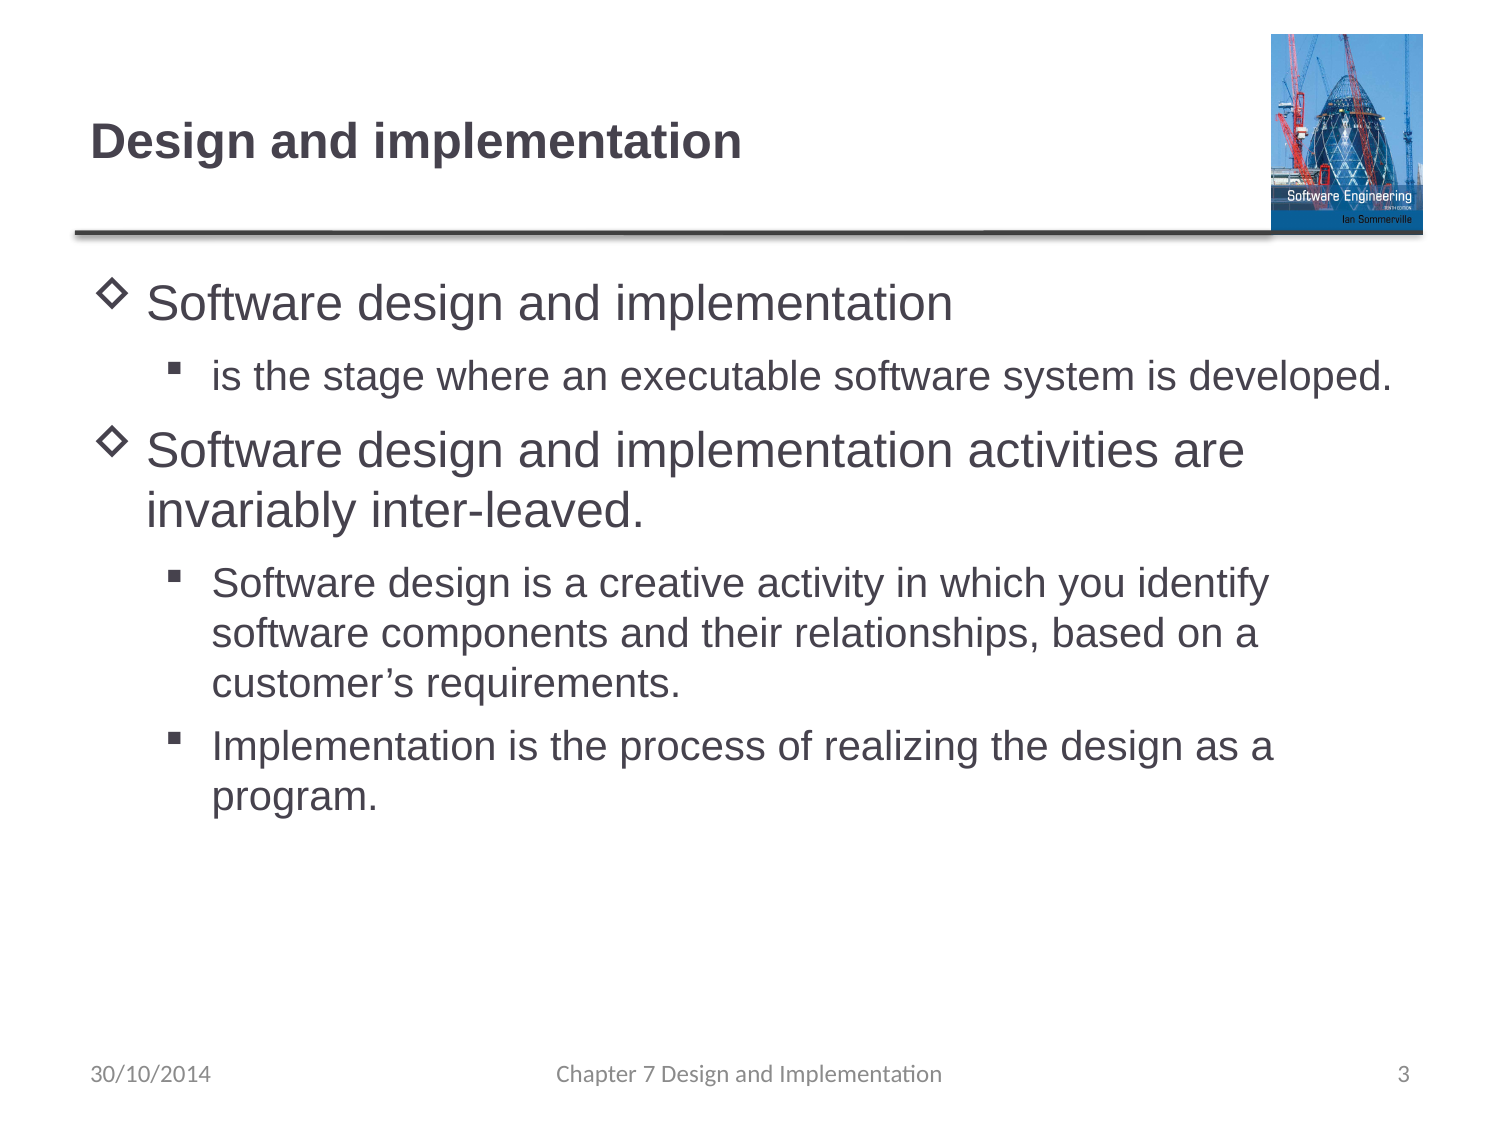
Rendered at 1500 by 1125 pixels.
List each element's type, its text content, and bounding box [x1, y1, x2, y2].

title Design and implementation [74, 44, 1272, 233]
list Software design and implementation is the stage where an executable software system is developed. Software design and implementation activities are invariably inter-leaved. Software design is a creative activity in which you identify software components and their relationships, based on a customer’s requirements. Implementation is the process of realizing the design as a program. [75, 262, 1425, 1005]
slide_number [75, 1042, 425, 1103]
slide_number 3 [1074, 1042, 1425, 1103]
picture [1271, 34, 1423, 230]
footer Chapter 7 Design and Implementation [512, 1042, 988, 1103]
